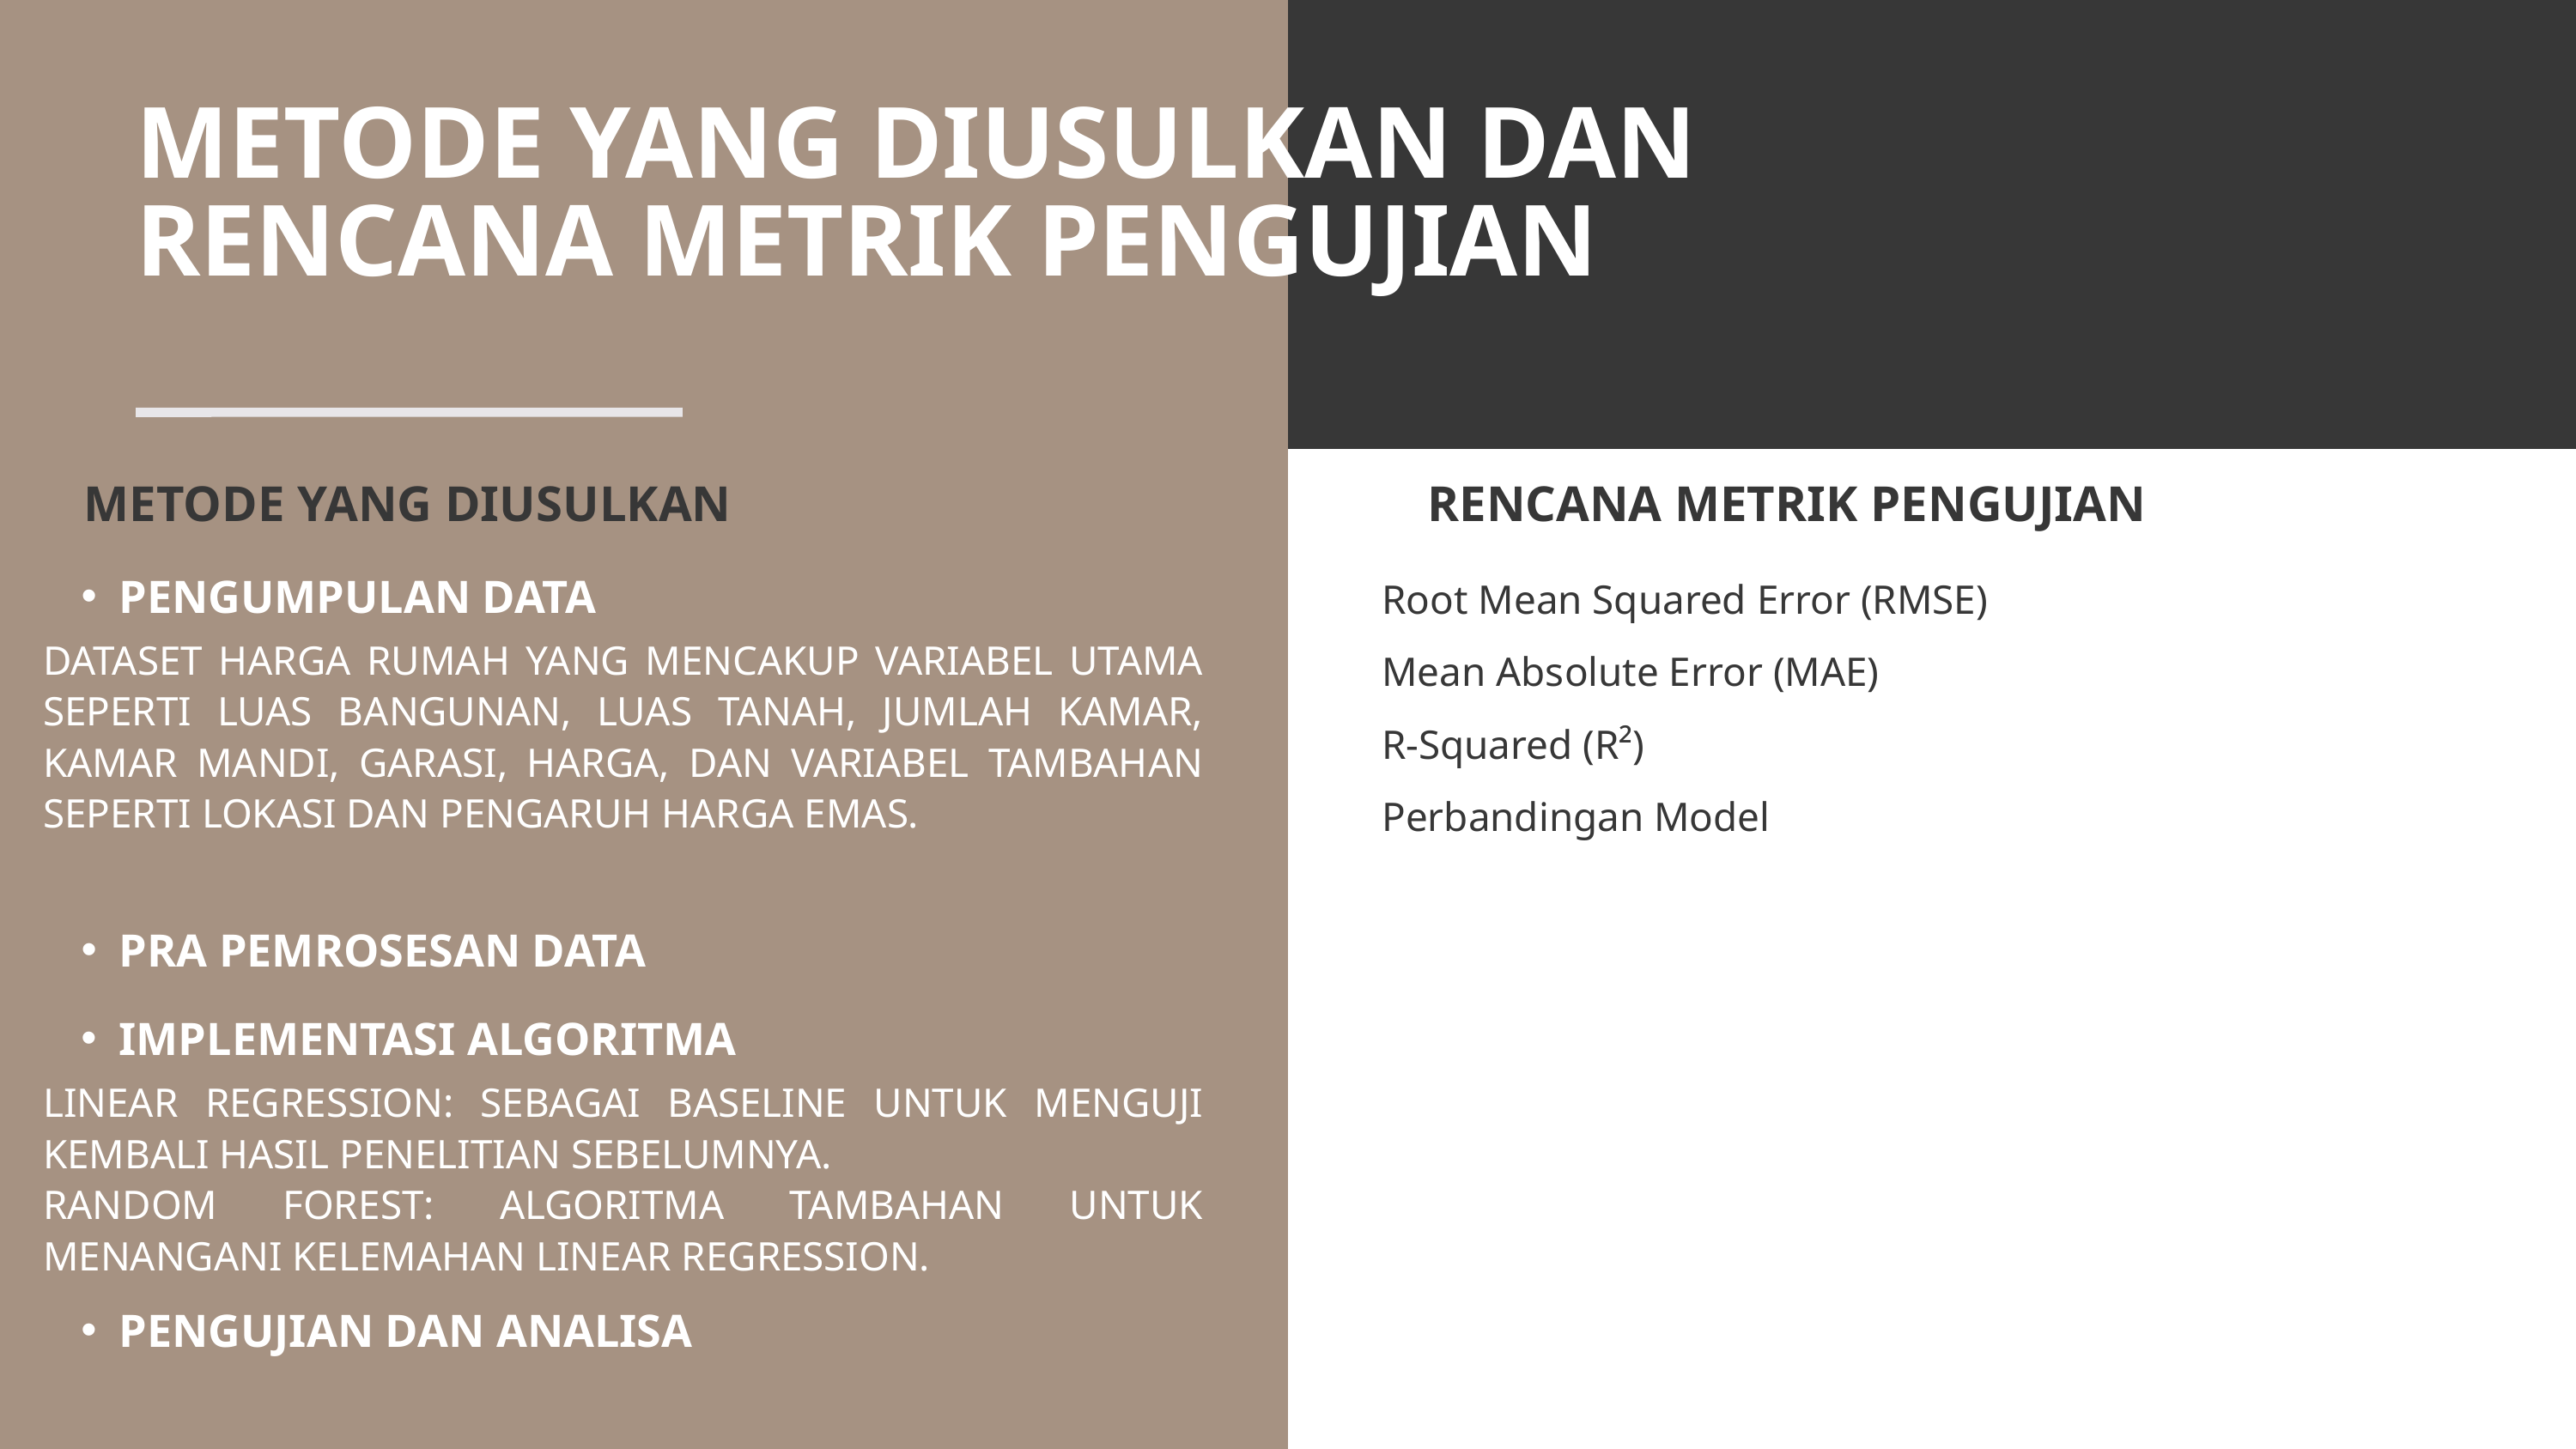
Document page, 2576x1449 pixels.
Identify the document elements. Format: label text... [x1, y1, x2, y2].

text_box Perbandingan Model [1382, 785, 2178, 840]
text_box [1291, 0, 2576, 450]
text_box Mean Absolute Error (MAE) [1382, 639, 2178, 694]
text_box RENCANA METRIK PENGUJIAN [1427, 473, 2211, 531]
text_box Root Mean Squared Error (RMSE) [1382, 567, 2178, 622]
text_box R-Squared (R²) [1382, 712, 2178, 767]
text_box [0, 0, 1289, 1449]
